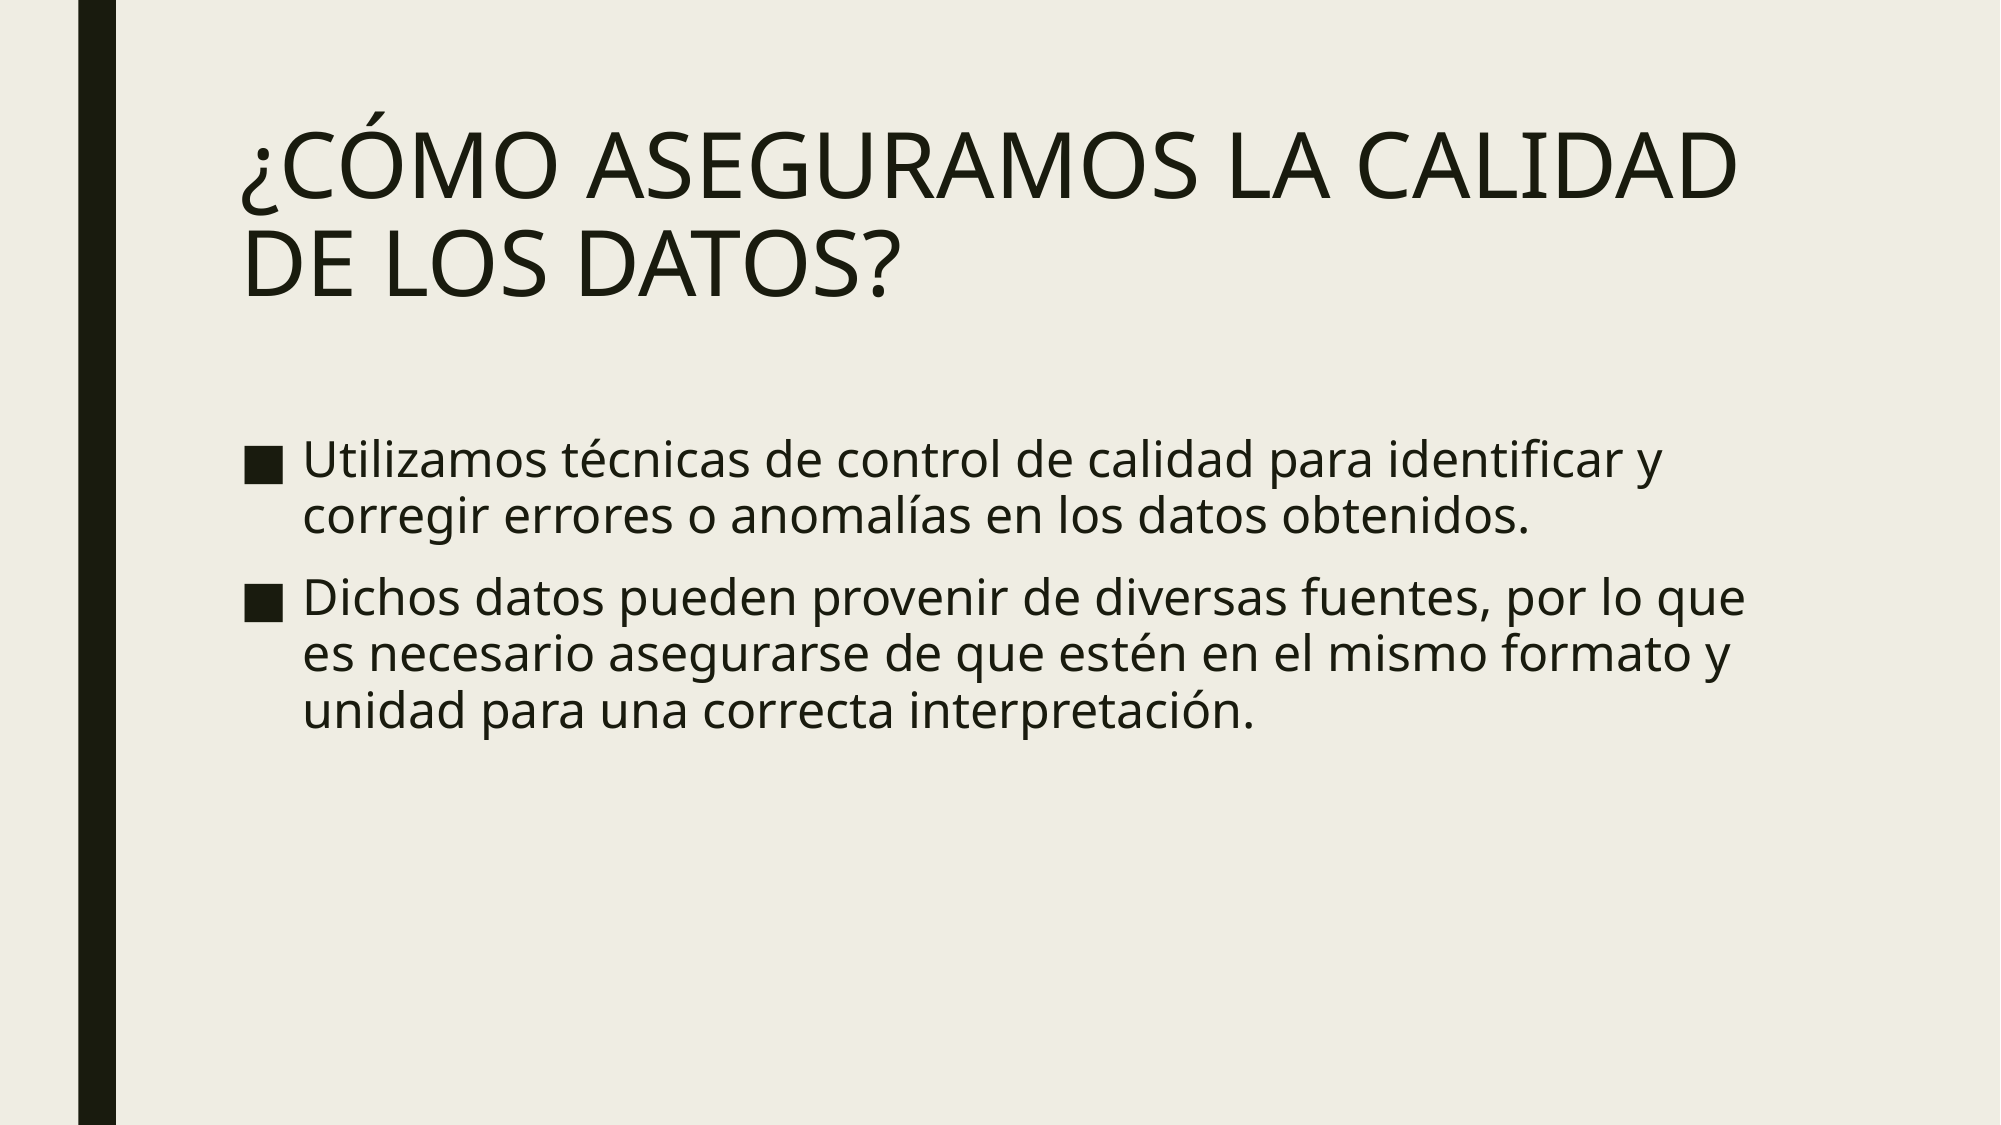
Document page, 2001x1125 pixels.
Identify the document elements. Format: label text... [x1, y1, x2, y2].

title ¿CÓMO ASEGURAMOS LA CALIDAD DE LOS DATOS? [225, 112, 1800, 357]
list Utilizamos técnicas de control de calidad para identificar y corregir errores o anomalías en los datos obtenidos. Dichos datos pueden provenir de diversas fuentes, por lo que es necesario asegurarse de que estén en el mismo formato y unidad para una correcta interpretación. [225, 425, 1800, 1013]
